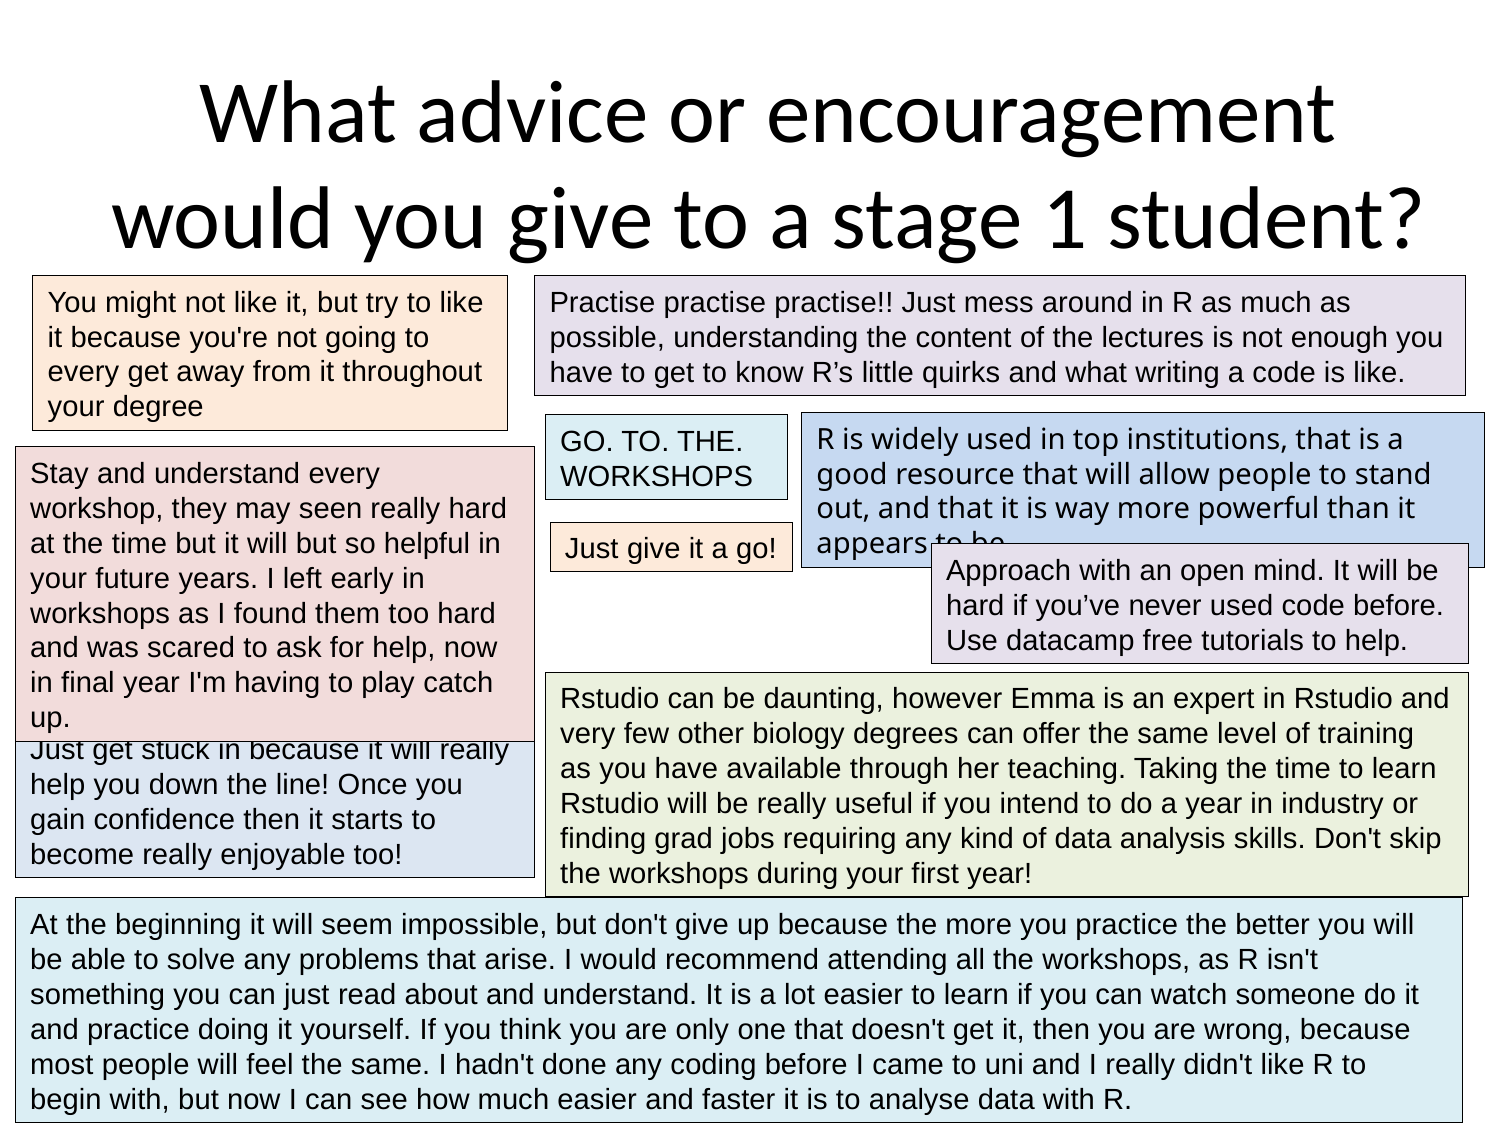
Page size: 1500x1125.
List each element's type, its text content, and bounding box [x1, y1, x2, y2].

text_box Just give it a go! [550, 522, 793, 572]
text_box You might not like it, but try to like it because you're not going to every get away from it throughout your degree [32, 275, 508, 431]
text_box R is widely used in top institutions, that is a good resource that will allow people to stand out, and that it is way more powerful than it appears to be. [801, 412, 1485, 568]
text_box At the beginning it will seem impossible, but don't give up because the more you practice the better you will be able to solve any problems that arise. I would recommend attending all the workshops, as R isn't something you can just read about and understand. It is a lot easier to learn if you can watch someone do it and practice doing it yourself. If you think you are only one that doesn't get it, then you are wrong, because most people will feel the same. I hadn't done any coding before I came to uni and I really didn't like R to begin with, but now I can see how much easier and faster it is to analyse data with R. [15, 897, 1463, 1123]
text_box Just get stuck in because it will really help you down the line! Once you gain confidence then it starts to become really enjoyable too! [15, 742, 535, 878]
text_box GO. TO. THE. WORKSHOPS [545, 414, 788, 500]
text_box Rstudio can be daunting, however Emma is an expert in Rstudio and very few other biology degrees can offer the same level of training as you have available through her teaching. Taking the time to learn Rstudio will be really useful if you intend to do a year in industry or finding grad jobs requiring any kind of data analysis skills. Don't skip the workshops during your first year! [545, 672, 1469, 897]
text_box Practise practise practise!! Just mess around in R as much as possible, understanding the content of the lectures is not enough you have to get to know R’s little quirks and what writing a code is like. [534, 275, 1466, 396]
text_box Approach with an open mind. It will be hard if you’ve never used code before. Use datacamp free tutorials to help. [931, 543, 1469, 664]
text_box Stay and understand every workshop, they may seen really hard at the time but it will but so helpful in your future years. I left early in workshops as I found them too hard and was scared to ask for help, now in final year I'm having to play catch up. [15, 446, 535, 742]
title What advice or encouragement would you give to a stage 1 student? [75, 45, 1463, 275]
